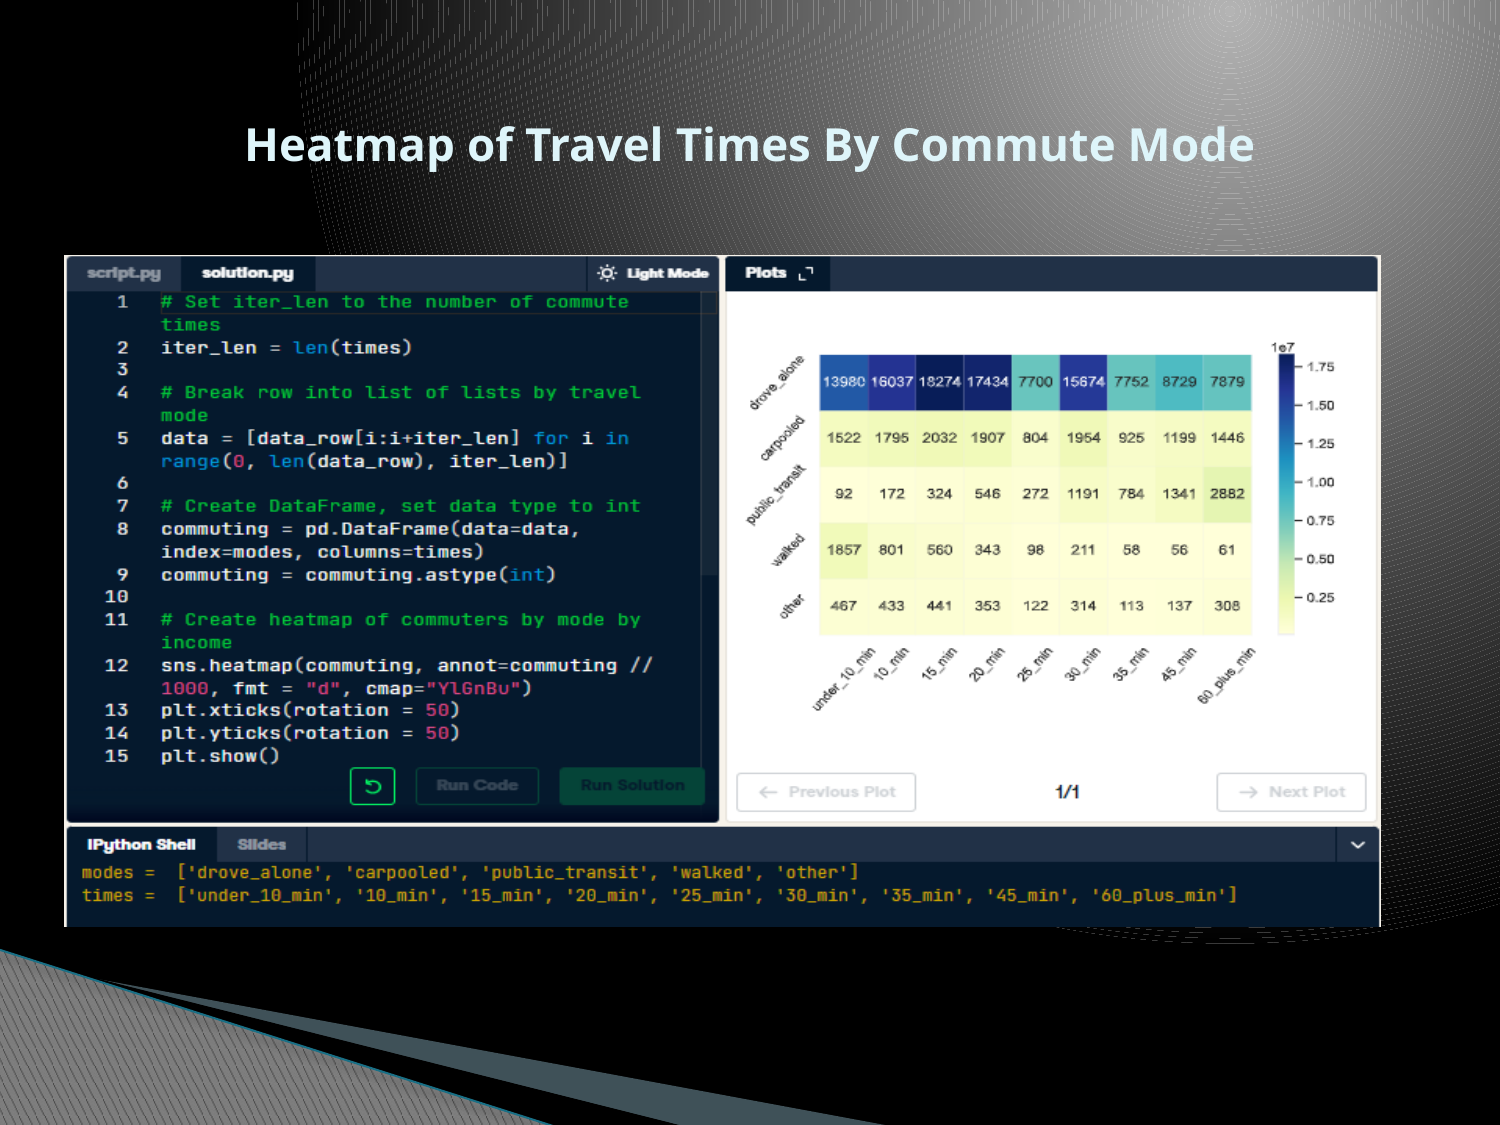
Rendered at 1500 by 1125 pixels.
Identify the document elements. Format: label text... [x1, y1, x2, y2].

picture [64, 255, 1381, 928]
title Heatmap of Travel Times By Commute Mode [75, 45, 1425, 233]
picture [0, 952, 543, 1125]
